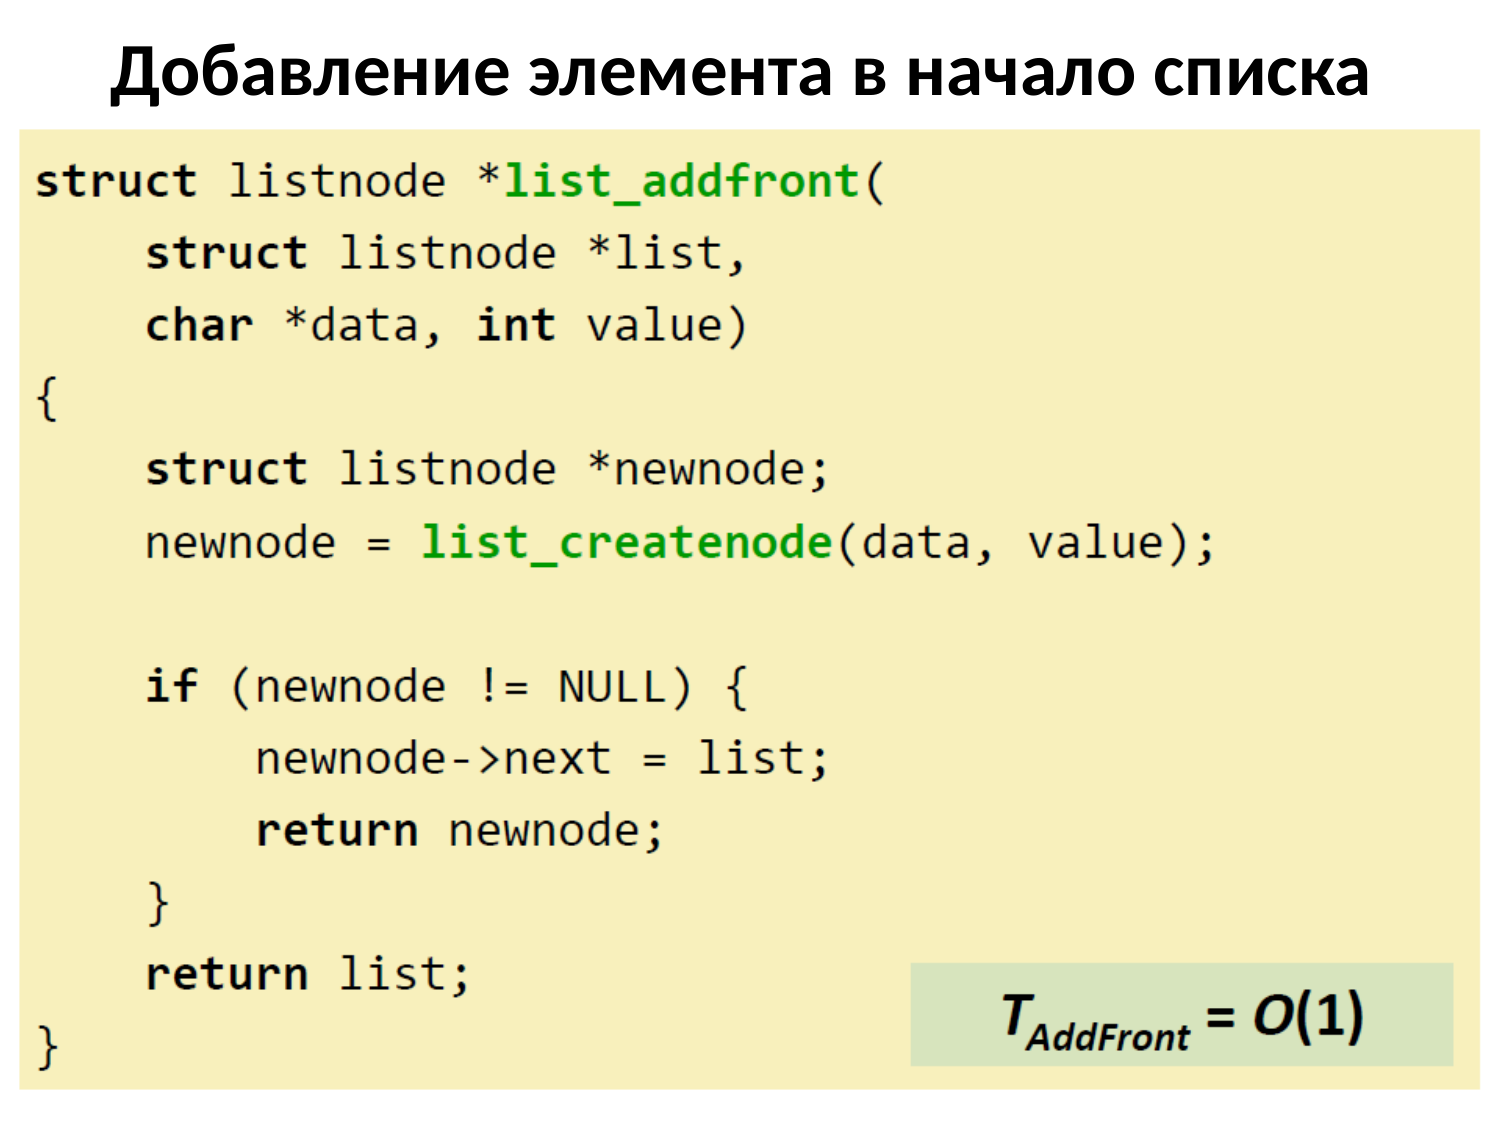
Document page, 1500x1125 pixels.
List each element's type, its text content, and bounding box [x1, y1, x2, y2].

picture [15, 125, 1485, 1093]
text_box Добавление элемента в начало списка [74, 7, 1425, 123]
